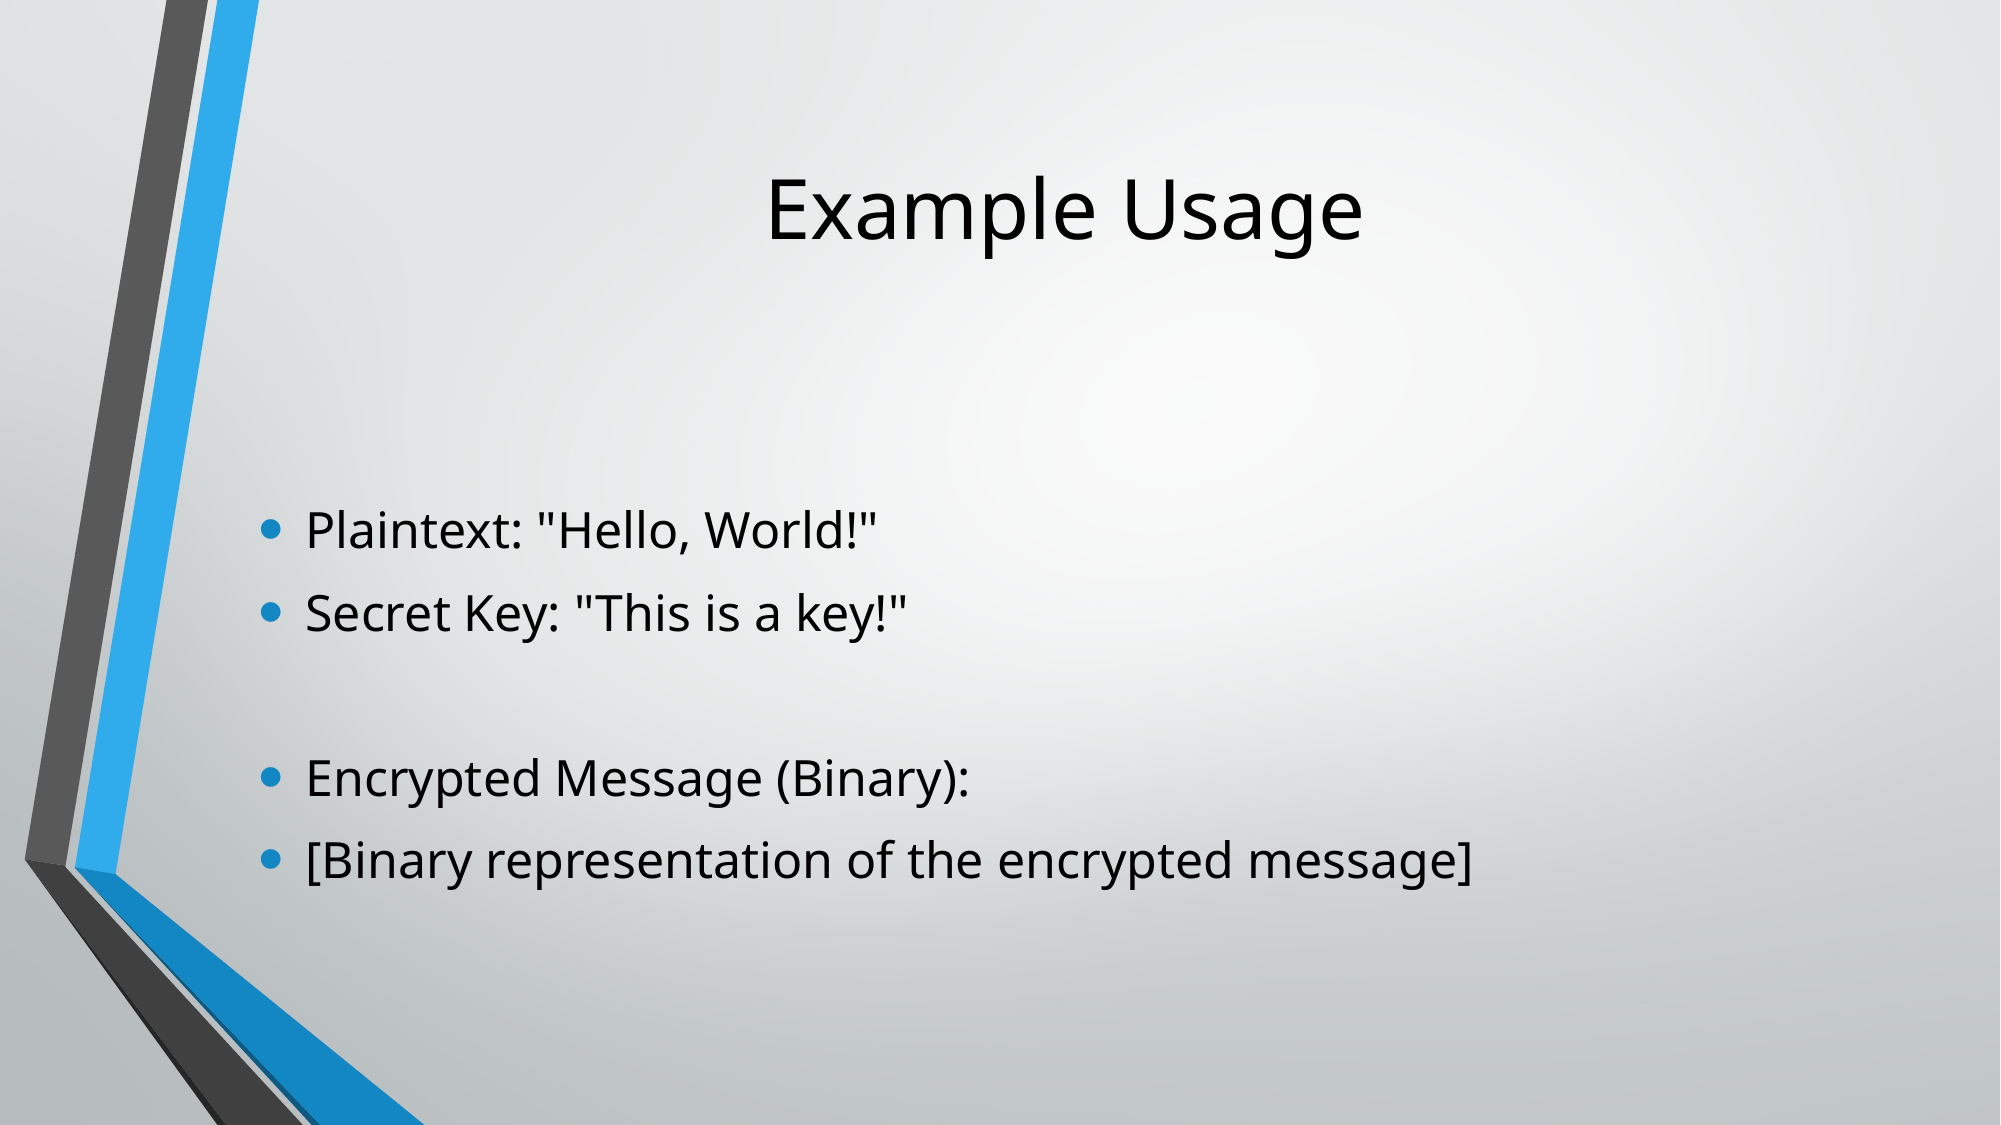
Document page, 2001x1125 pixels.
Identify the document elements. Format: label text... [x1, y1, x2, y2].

title Example Usage [243, 112, 1887, 400]
list Plaintext: "Hello, World!" Secret Key: "This is a key!" Encrypted Message (Binary): [Binary representation of the encrypted message] [243, 437, 1887, 950]
